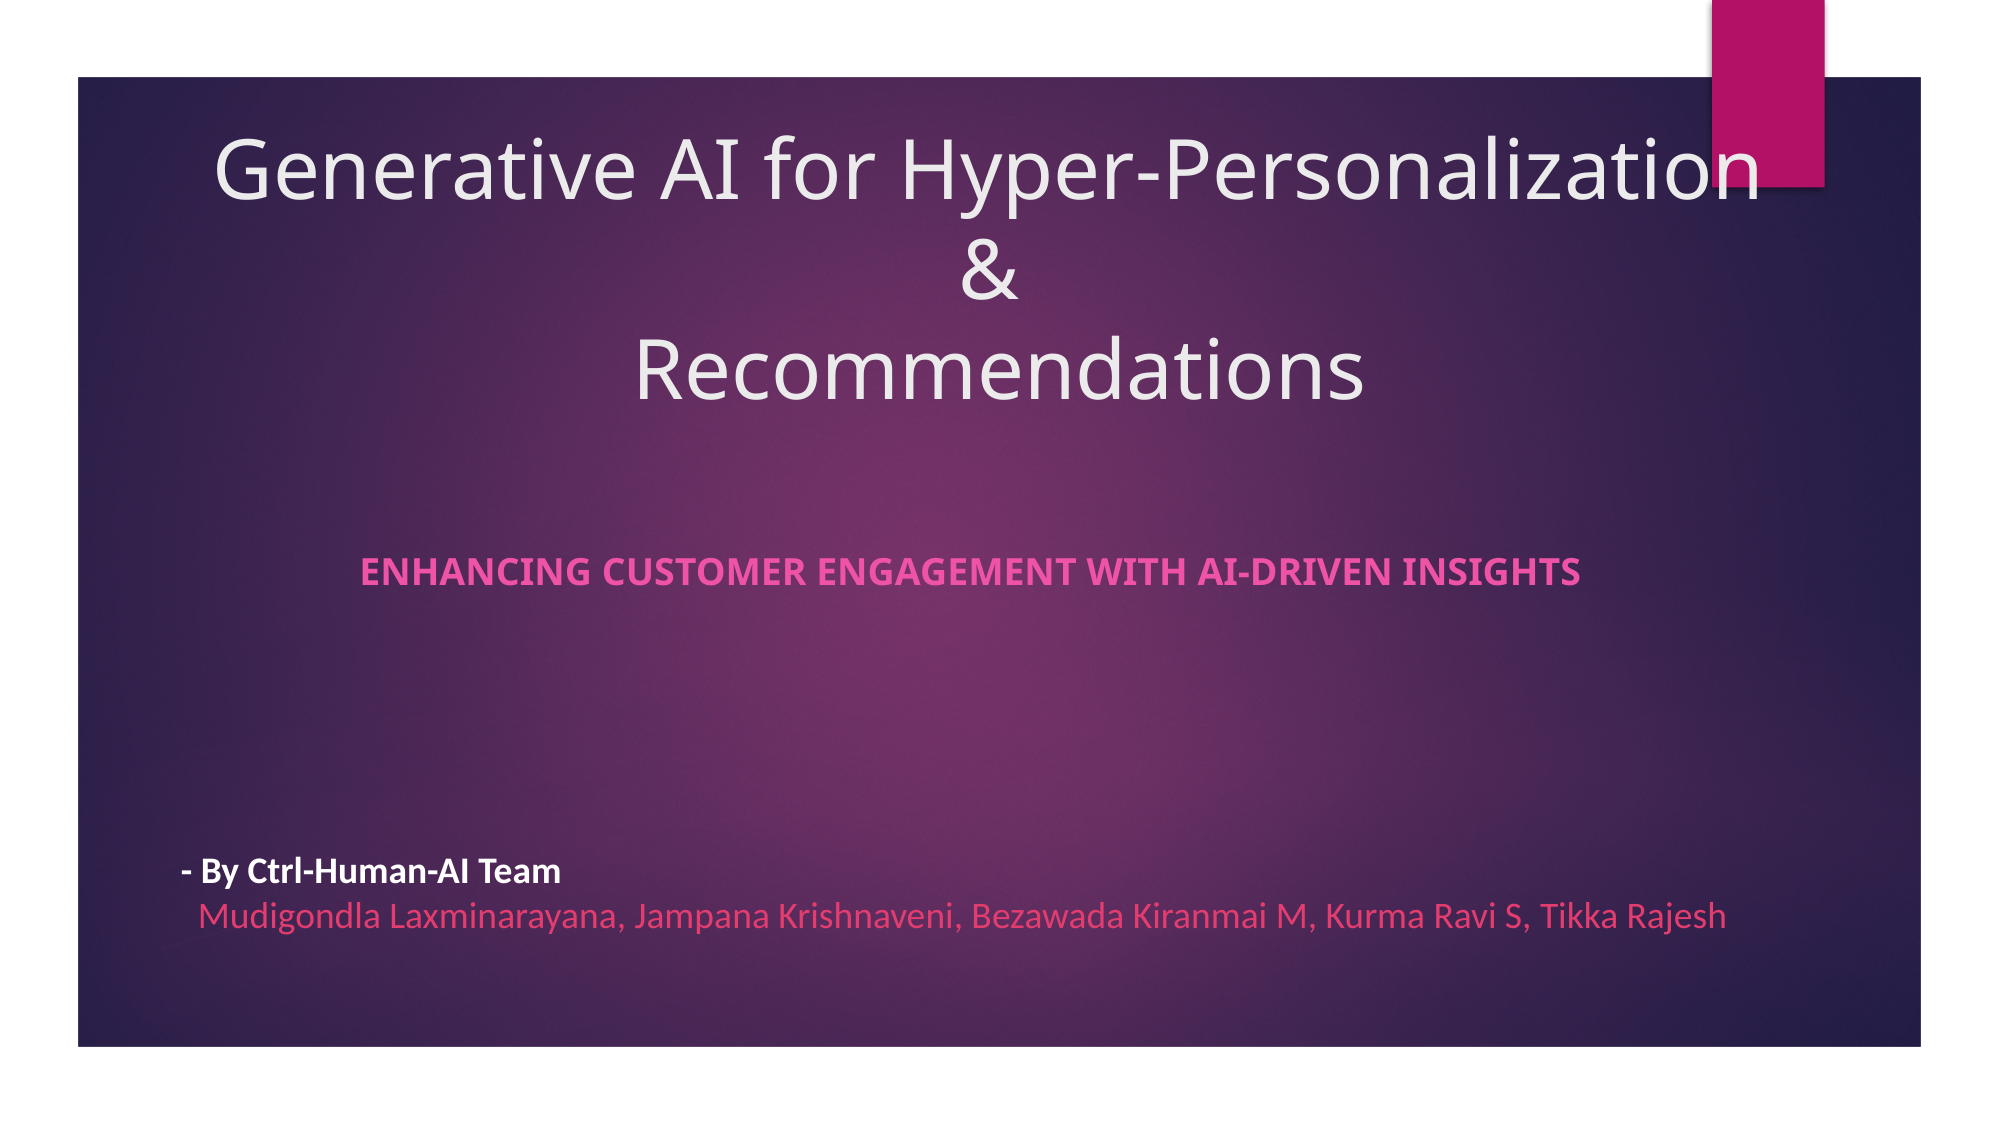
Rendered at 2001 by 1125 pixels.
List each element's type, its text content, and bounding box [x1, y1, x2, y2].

subtitle Enhancing Customer Engagement with AI-Driven Insights [344, 540, 1793, 682]
title Generative AI for Hyper-Personalization & Recommendations [111, 141, 1889, 424]
text_box - By Ctrl-Human-AI Team Mudigondla Laxminarayana, Jampana Krishnaveni, Bezawada Kiranmai M, Kurma Ravi S, Tikka Rajesh [166, 838, 1834, 944]
